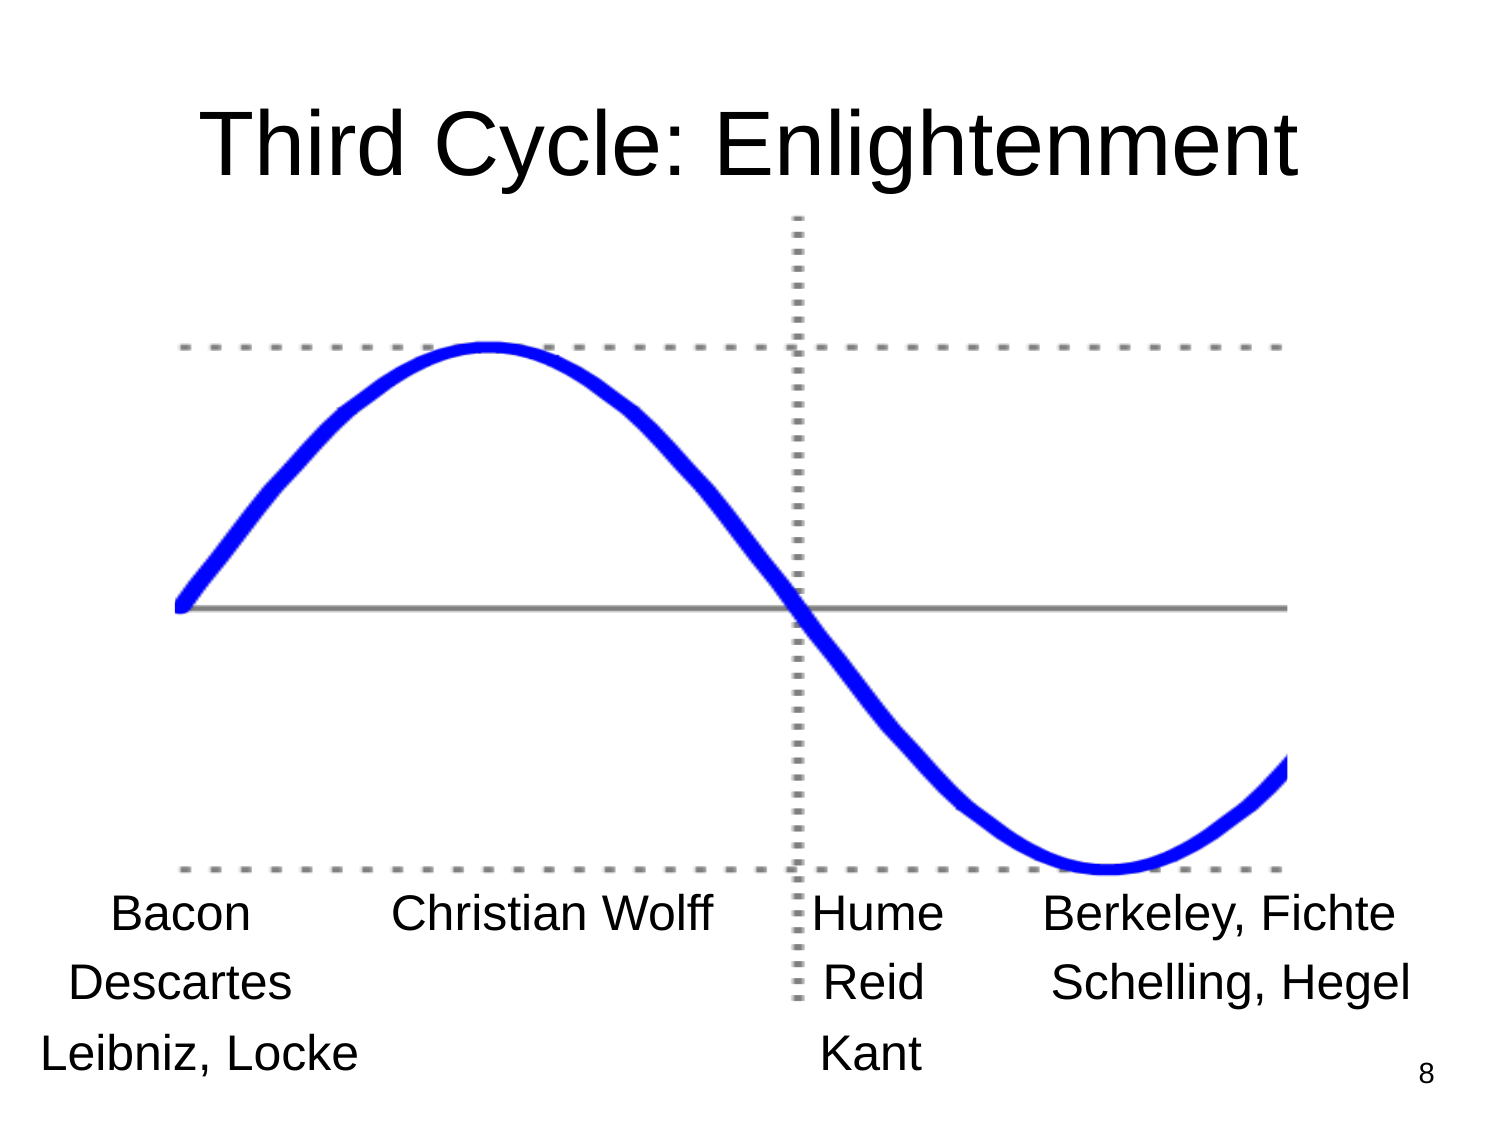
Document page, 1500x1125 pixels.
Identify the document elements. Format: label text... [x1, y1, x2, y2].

list Bacon Christian Wolff Hume Berkeley, Fichte Descartes Reid Schelling, Hegel Leibniz, Locke Kant [1291, 872, 1500, 1028]
list Bacon Christian Wolff Hume Berkeley, Fichte Descartes Reid Schelling, Hegel Leibniz, Locke Kant [24, 872, 169, 1028]
title Third Cycle: Enlightenment [75, 45, 1425, 233]
picture [174, 187, 1288, 1035]
slide_number 8 [1099, 1046, 1451, 1125]
